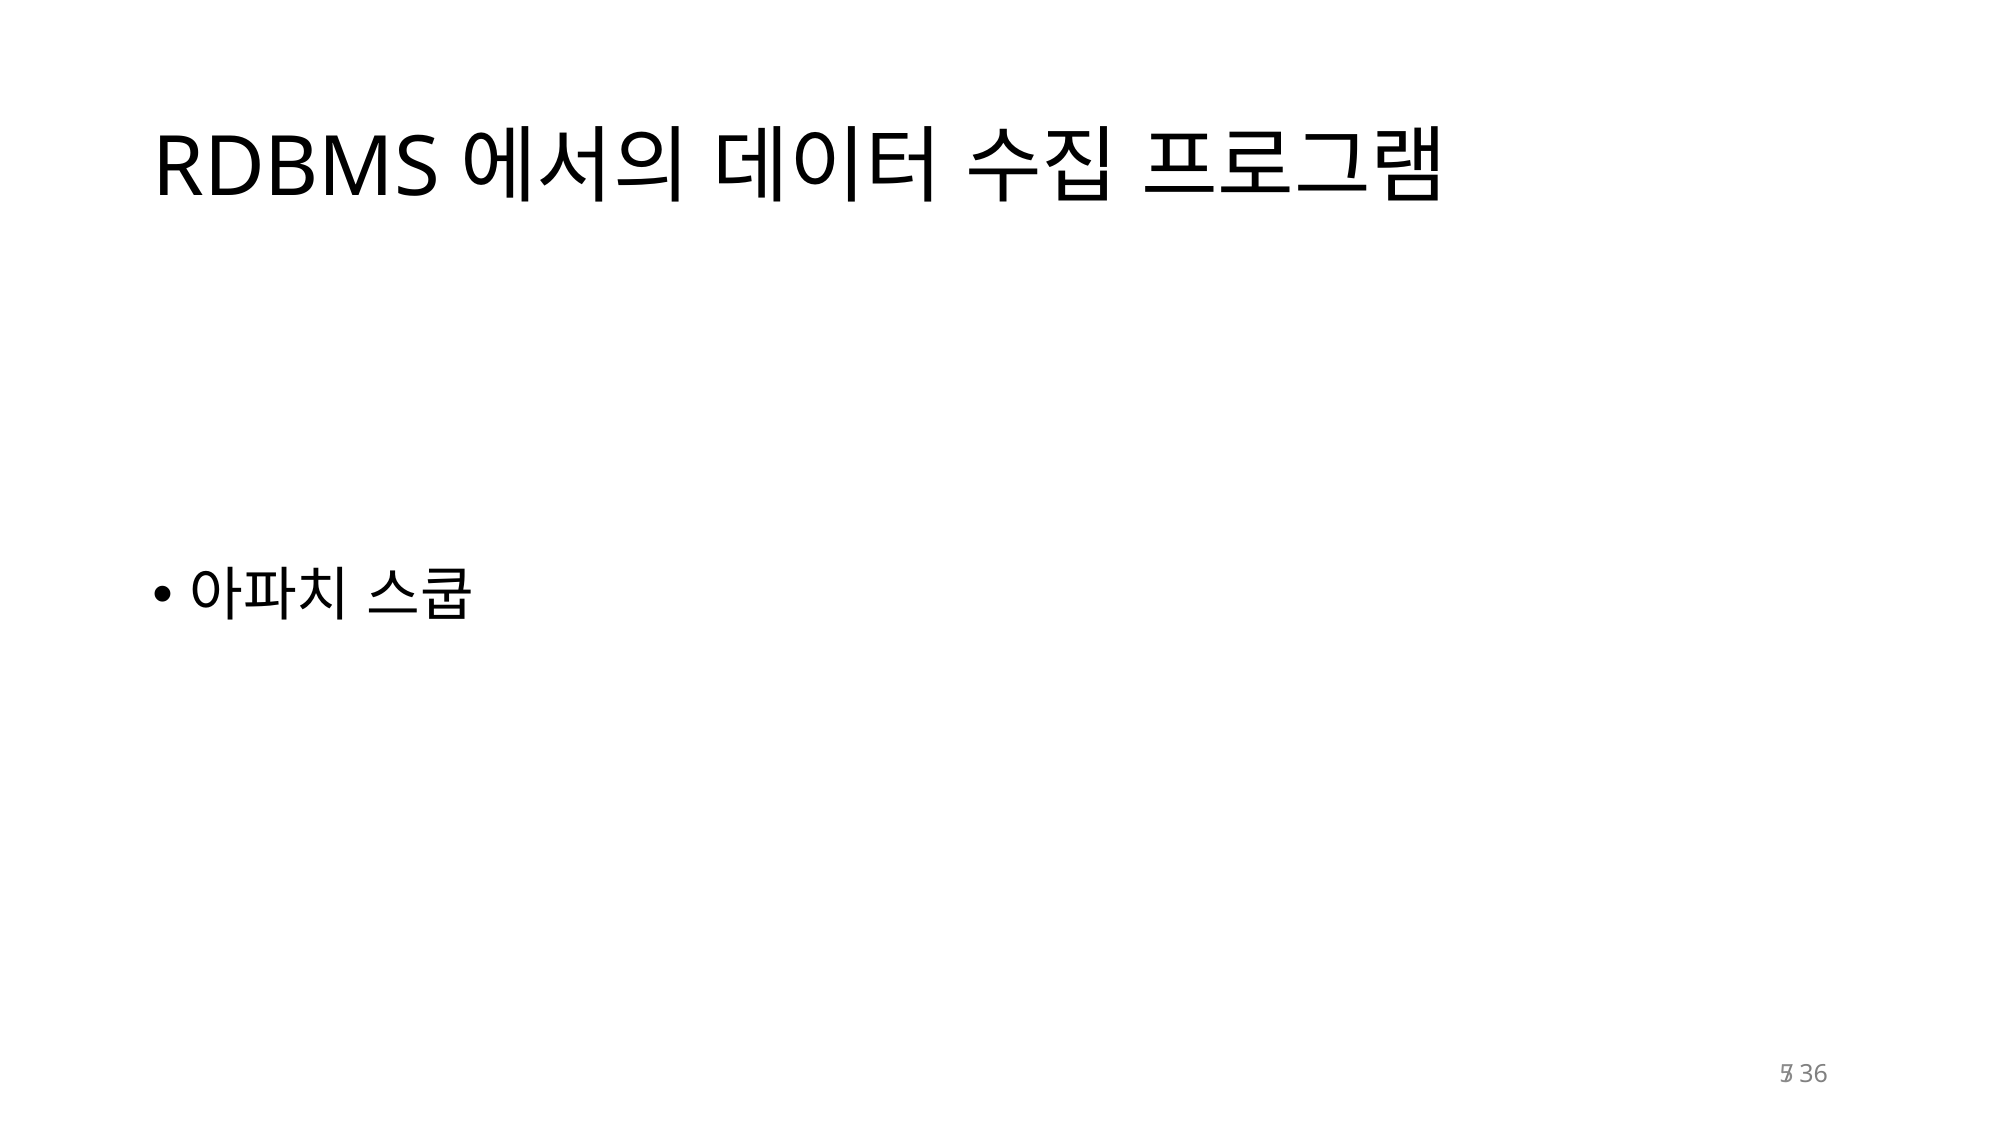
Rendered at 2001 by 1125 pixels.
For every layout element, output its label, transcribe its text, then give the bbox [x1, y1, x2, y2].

list 아파치 스쿱 [137, 299, 1863, 1014]
slide_number 5 [1418, 1042, 1809, 1103]
title RDBMS에서의 데이터 수집 프로그램 [137, 59, 1863, 278]
